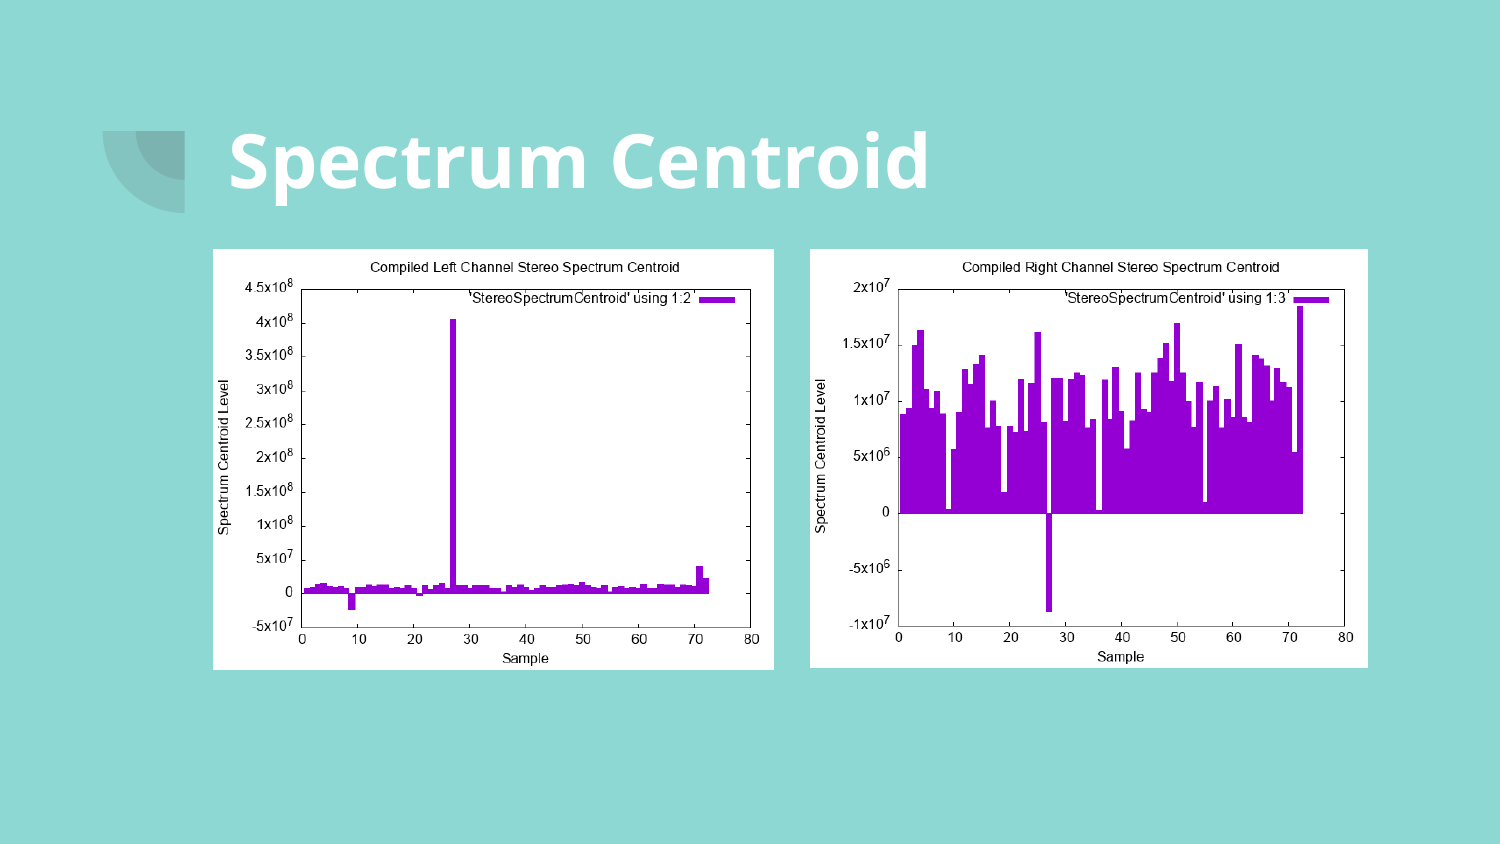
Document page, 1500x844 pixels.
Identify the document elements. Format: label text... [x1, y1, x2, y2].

text_box [750, 396, 1368, 691]
picture [213, 249, 774, 670]
picture [809, 249, 1368, 668]
title Spectrum Centroid [213, 98, 1368, 263]
